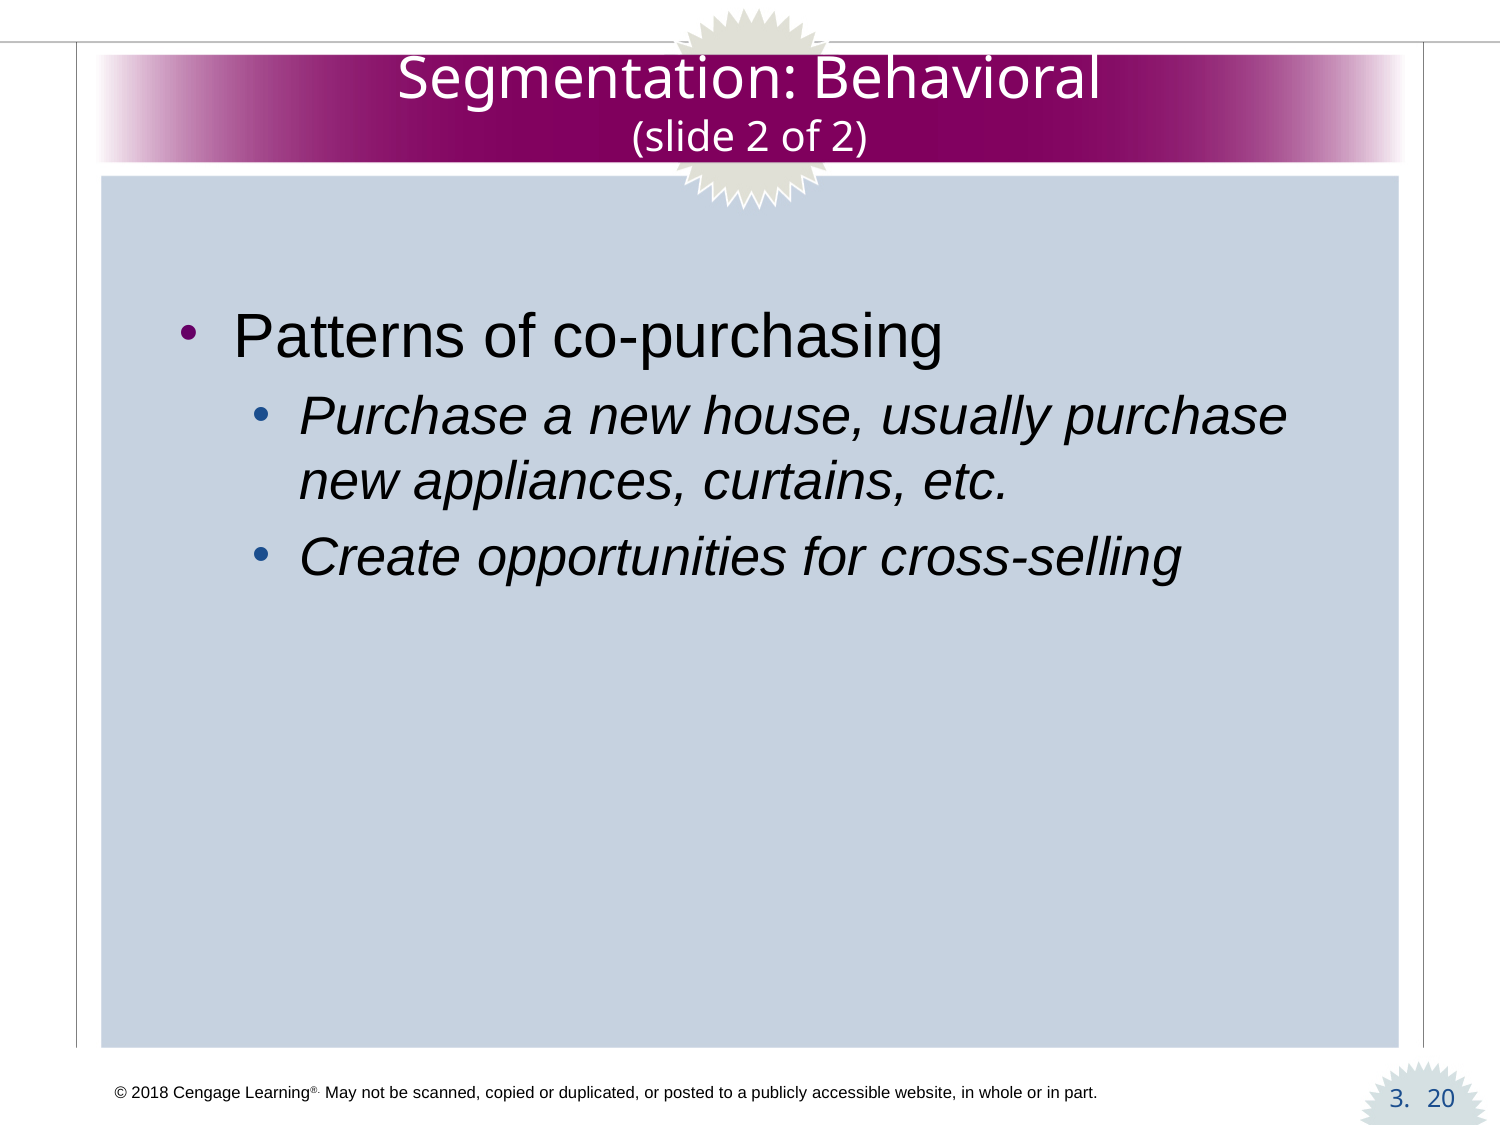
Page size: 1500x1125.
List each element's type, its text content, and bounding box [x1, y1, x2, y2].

picture [0, 0, 1500, 1125]
text_box 20 [1412, 1074, 1475, 1125]
title Segmentation: Behavioral (slide 2 of 2) [99, 49, 1401, 151]
list Patterns of co-purchasing Purchase a new house, usually purchase new appliances, curtains, etc. Create opportunities for cross-selling [162, 287, 1388, 1001]
